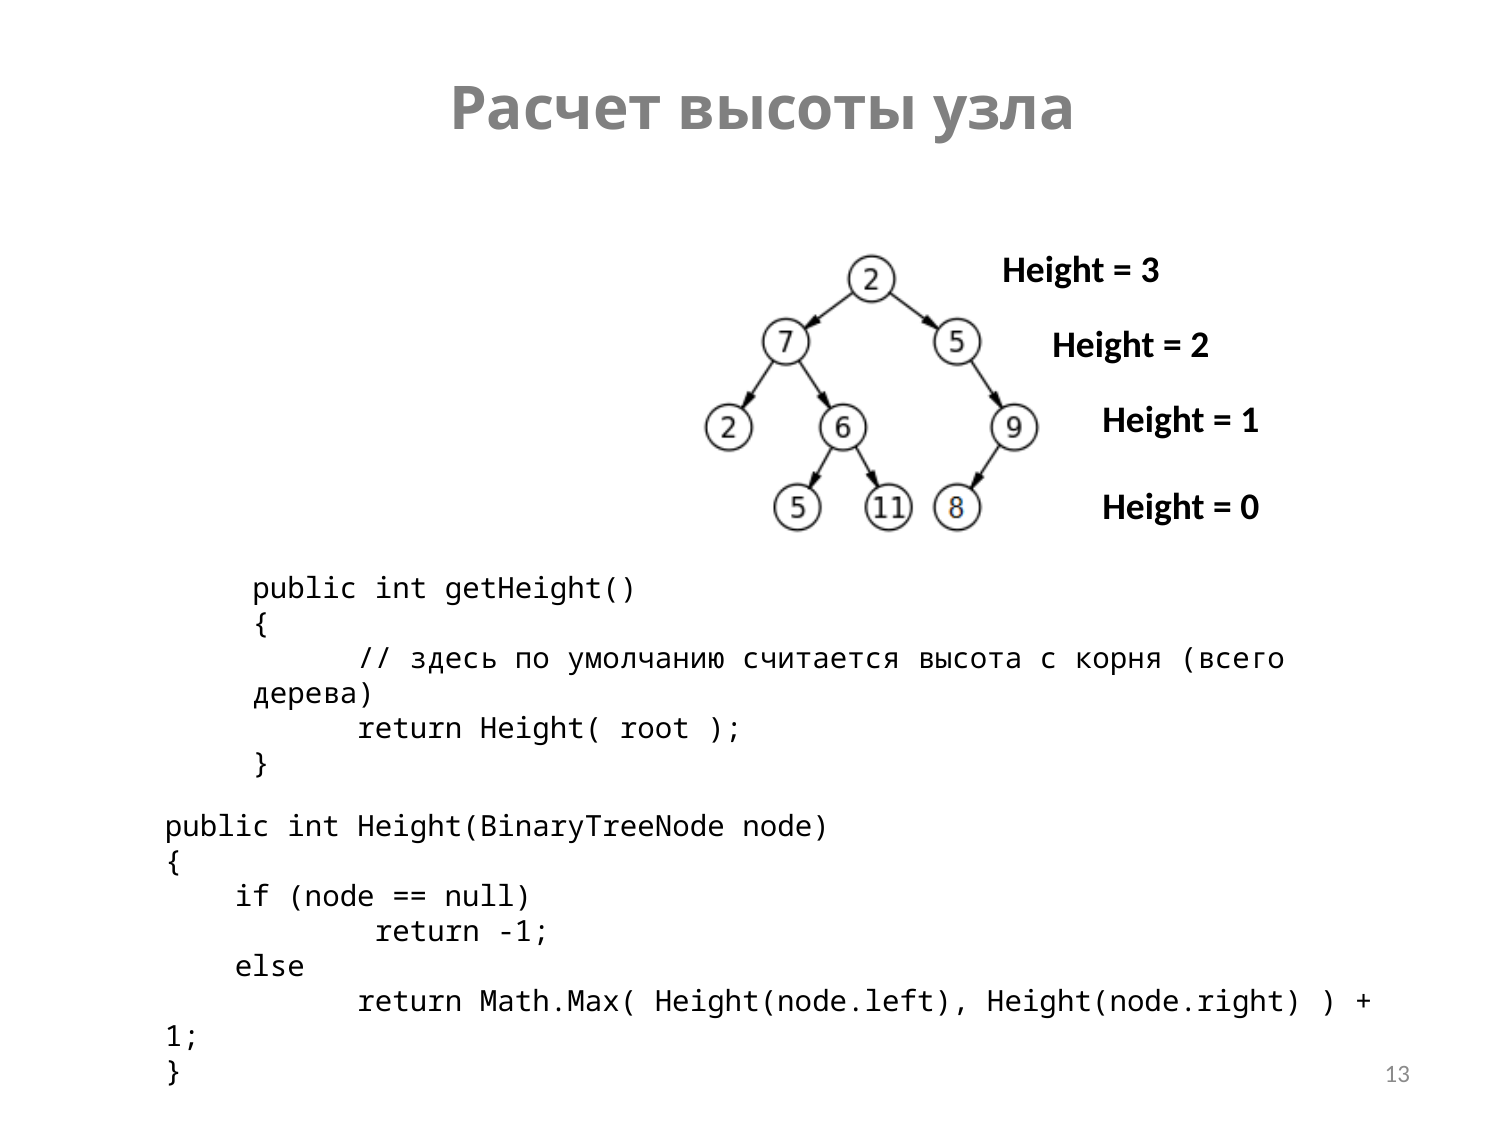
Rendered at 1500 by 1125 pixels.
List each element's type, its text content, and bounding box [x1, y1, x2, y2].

text_box public int getHeight() { // здесь по умолчанию считается высота с корня (всего дерева) return Height( root ); } [237, 562, 1400, 787]
text_box public int Height(BinaryTreeNode node) { if (node == null) return -1; else return Math.Max( Height(node.left), Height(node.right) ) + 1; } [150, 799, 1388, 1095]
text_box Height = 2 [1066, 312, 1238, 373]
text_box Расчет высоты узла [87, 62, 1438, 150]
text_box Height = 3 [987, 237, 1188, 298]
slide_number 13 [1074, 1042, 1425, 1103]
text_box Height = 0 [1087, 474, 1288, 535]
picture [699, 249, 1063, 555]
text_box Height = 1 [1087, 387, 1288, 448]
